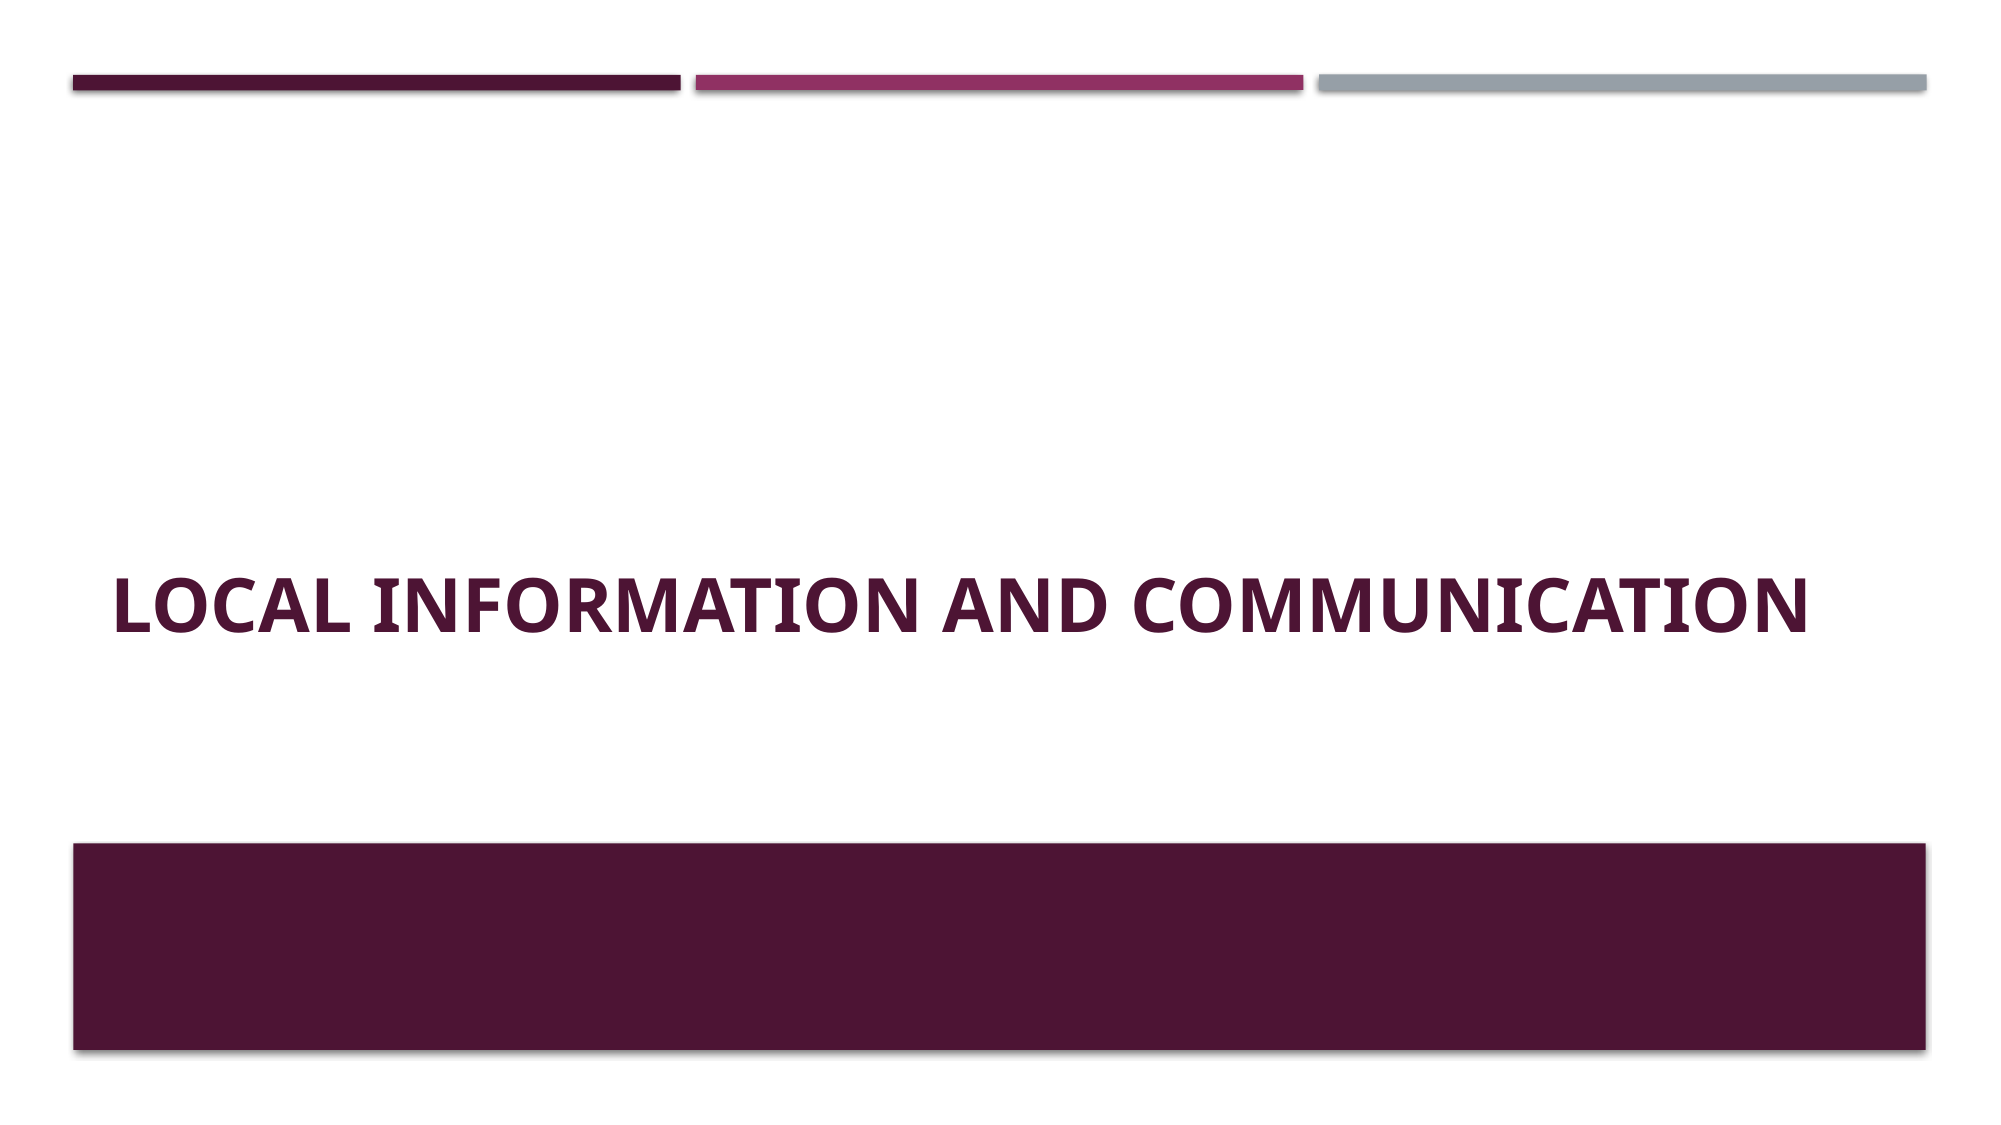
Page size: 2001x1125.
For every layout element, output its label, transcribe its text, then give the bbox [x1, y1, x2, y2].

title Local Information and Communication [95, 499, 1905, 745]
